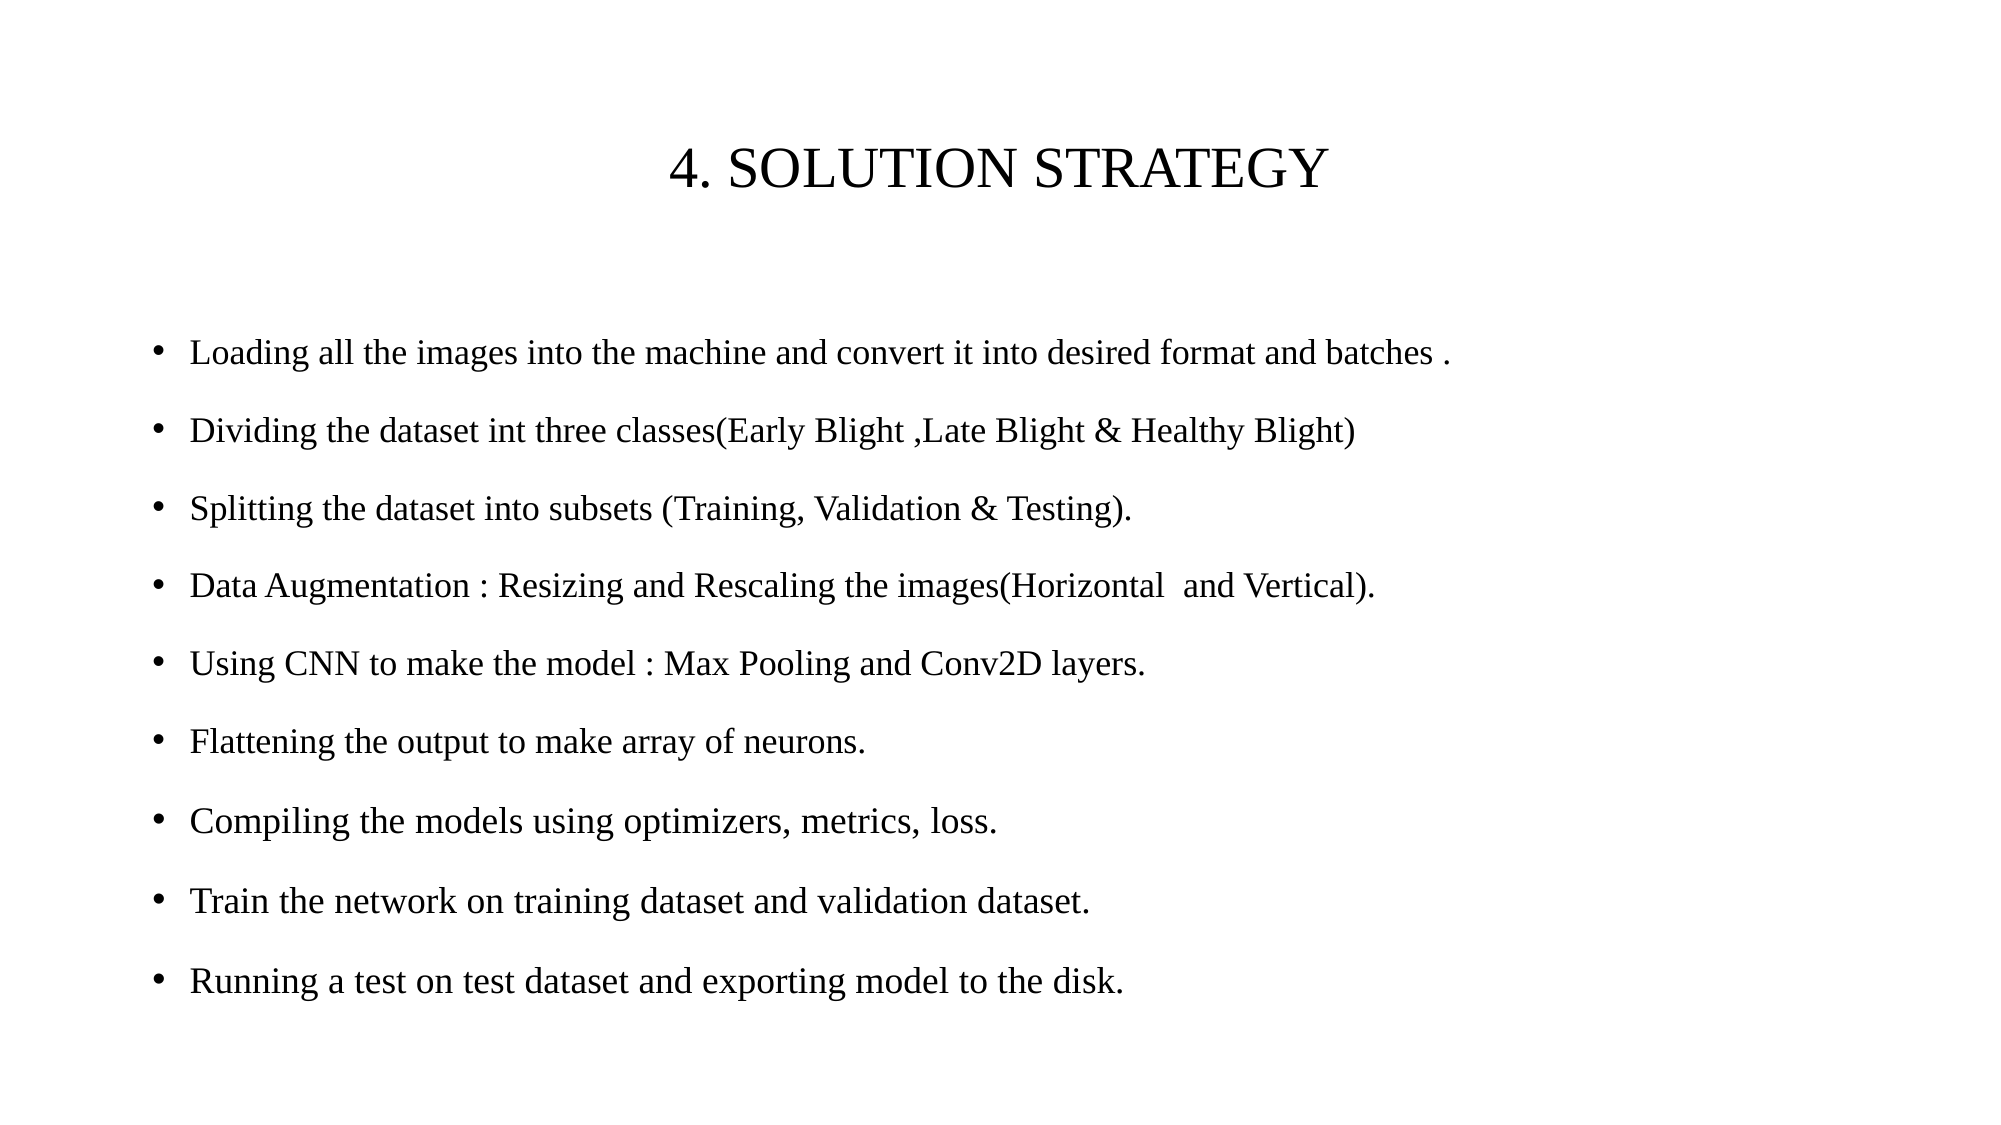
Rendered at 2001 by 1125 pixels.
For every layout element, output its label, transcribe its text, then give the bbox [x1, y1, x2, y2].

list Loading all the images into the machine and convert it into desired format and batches . Dividing the dataset int three classes(Early Blight ,Late Blight & Healthy Blight) Splitting the dataset into subsets (Training, Validation & Testing). Data Augmentation : Resizing and Rescaling the images(Horizontal and Vertical). Using CNN to make the model : Max Pooling and Conv2D layers. Flattening the output to make array of neurons. Compiling the models using optimizers, metrics, loss. Train the network on training dataset and validation dataset. Running a test on test dataset and exporting model to the disk. [137, 299, 1863, 1014]
title 4. SOLUTION STRATEGY [137, 59, 1863, 278]
